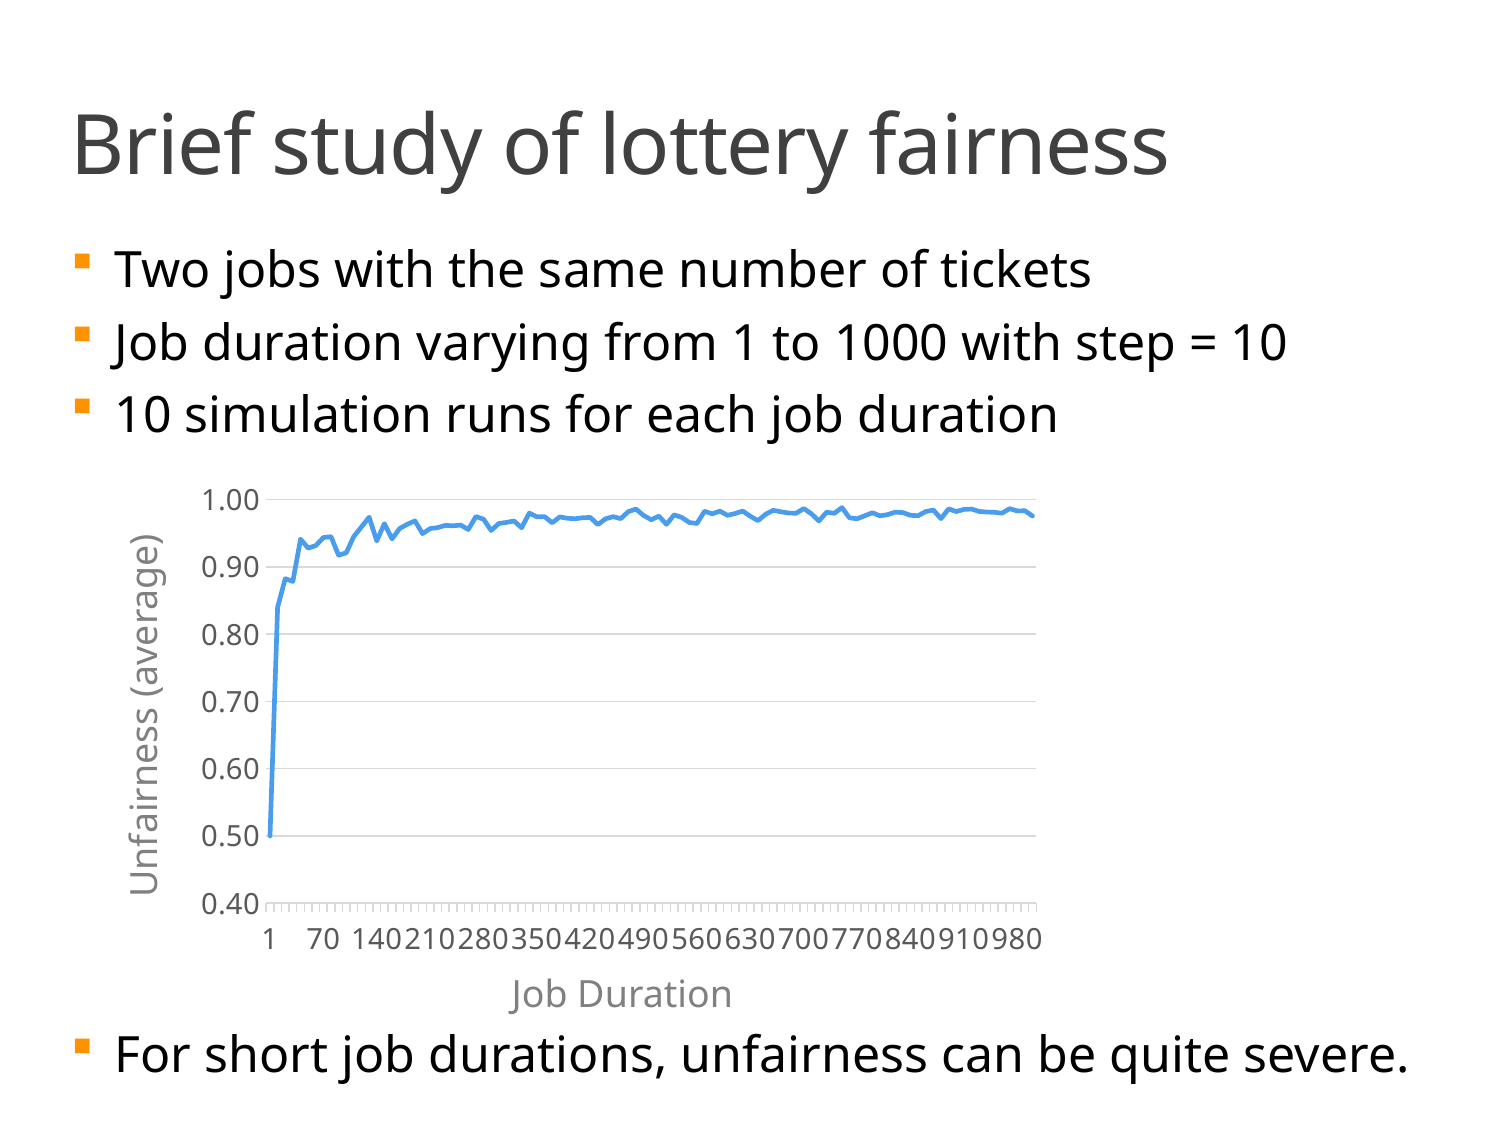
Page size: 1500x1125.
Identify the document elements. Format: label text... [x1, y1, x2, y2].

list Two jobs with the same number of tickets Job duration varying from 1 to 1000 with step = 10 10 simulation runs for each job duration For short job durations, unfairness can be quite severe. [70, 237, 1430, 1125]
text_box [111, 468, 1072, 1024]
title Brief study of lottery fairness [70, 104, 1430, 237]
